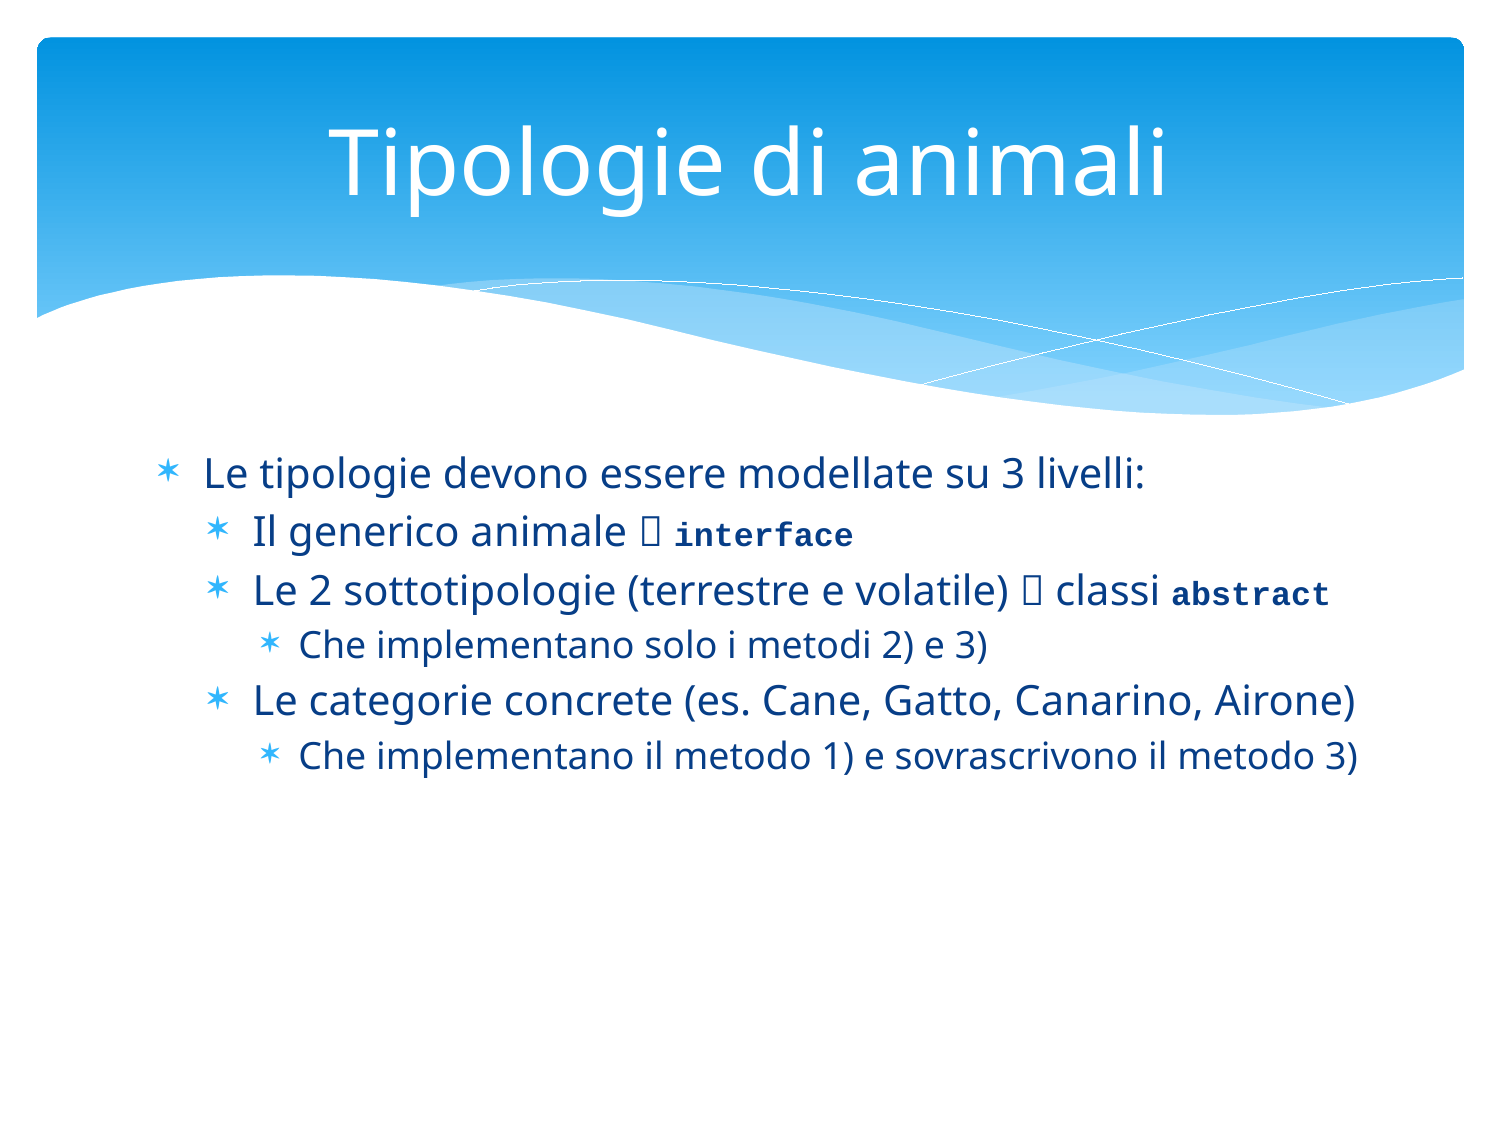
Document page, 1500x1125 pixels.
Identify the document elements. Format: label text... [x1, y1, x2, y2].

title Tipologie di animali [75, 55, 1425, 261]
list Le tipologie devono essere modellate su 3 livelli: Il generico animale  interface Le 2 sottotipologie (terrestre e volatile)  classi abstract Che implementano solo i metodi 2) e 3) Le categorie concrete (es. Cane, Gatto, Canarino, Airone) Che implementano il metodo 1) e sovrascrivono il metodo 3) [143, 438, 1412, 1005]
